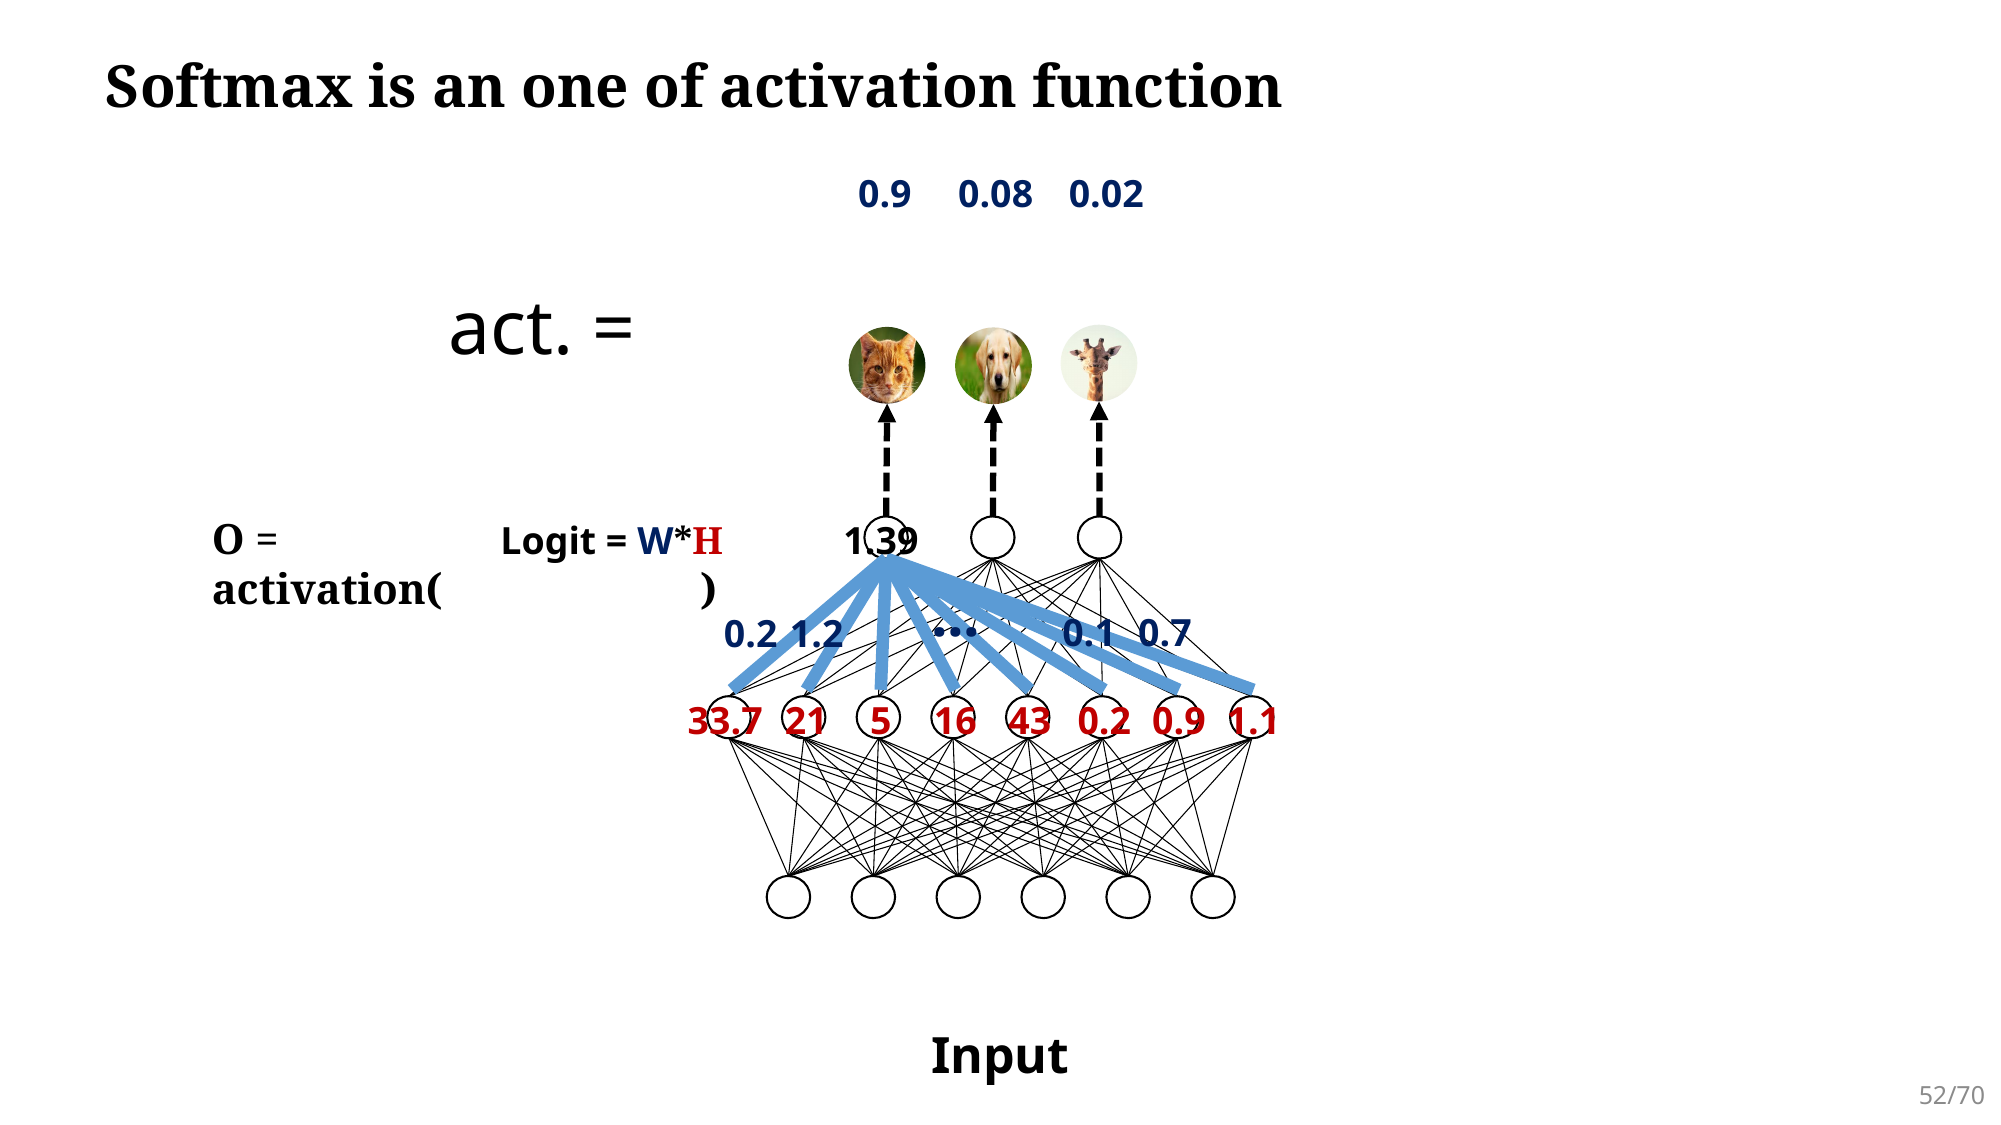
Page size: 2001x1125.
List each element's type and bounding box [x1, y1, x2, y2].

text_box [883, 1015, 1118, 1091]
text_box [829, 162, 1163, 223]
text_box [197, 323, 1296, 920]
slide_number [1550, 1066, 2000, 1125]
text_box [91, 41, 1923, 127]
